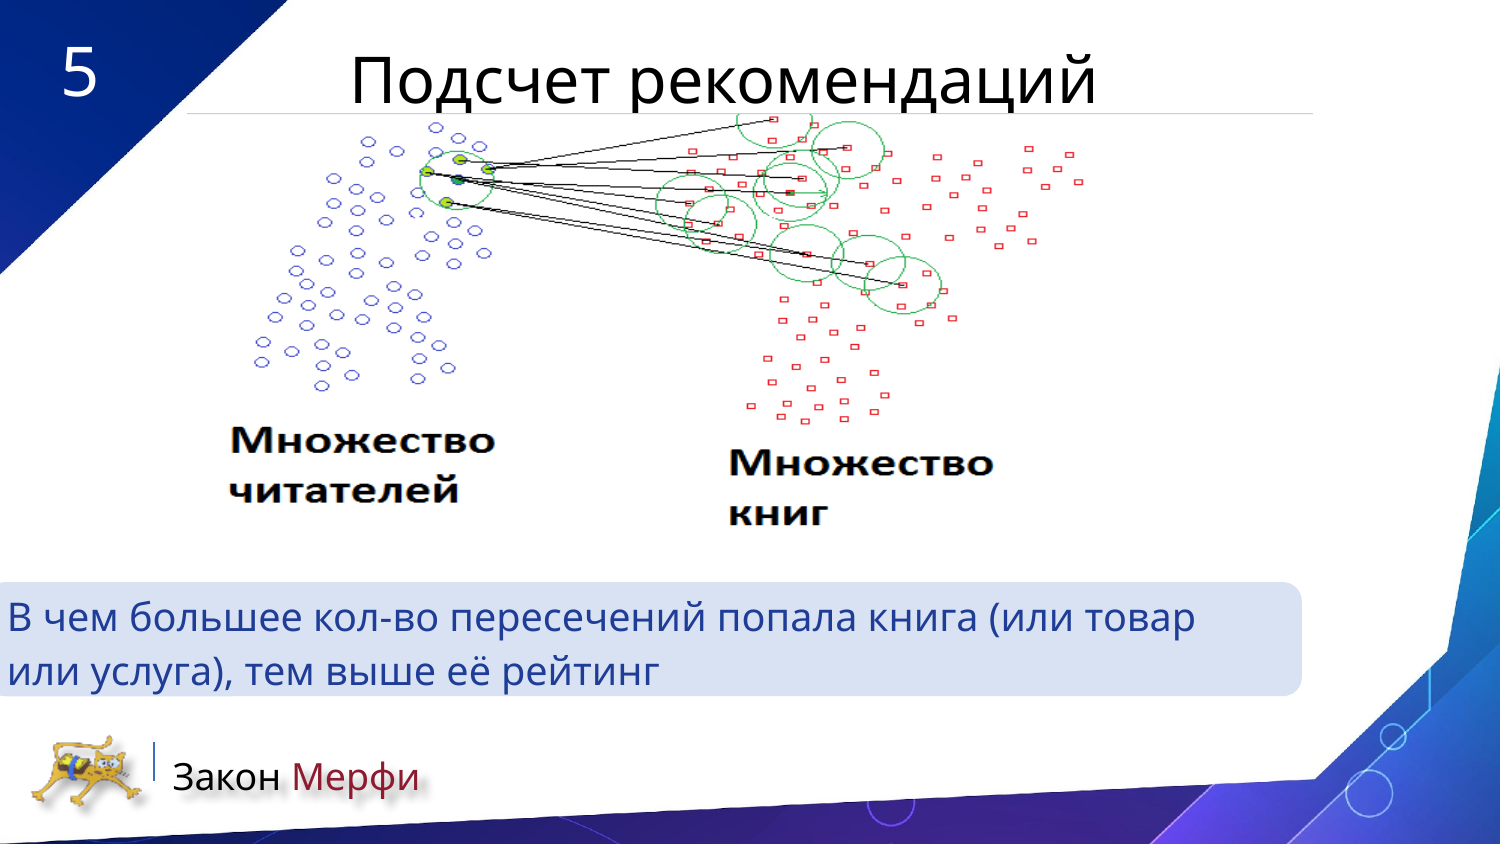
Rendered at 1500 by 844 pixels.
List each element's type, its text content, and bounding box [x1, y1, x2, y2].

picture [0, 0, 1500, 844]
text_box Подсчет рекомендаций [103, 23, 1346, 125]
title Закон Мерфи [167, 743, 570, 805]
text_box В чем большее кол-во пересечений попала книга (или товар или услуга), тем выше её рейтинг [0, 582, 1302, 697]
text_box 5 [49, 22, 157, 117]
